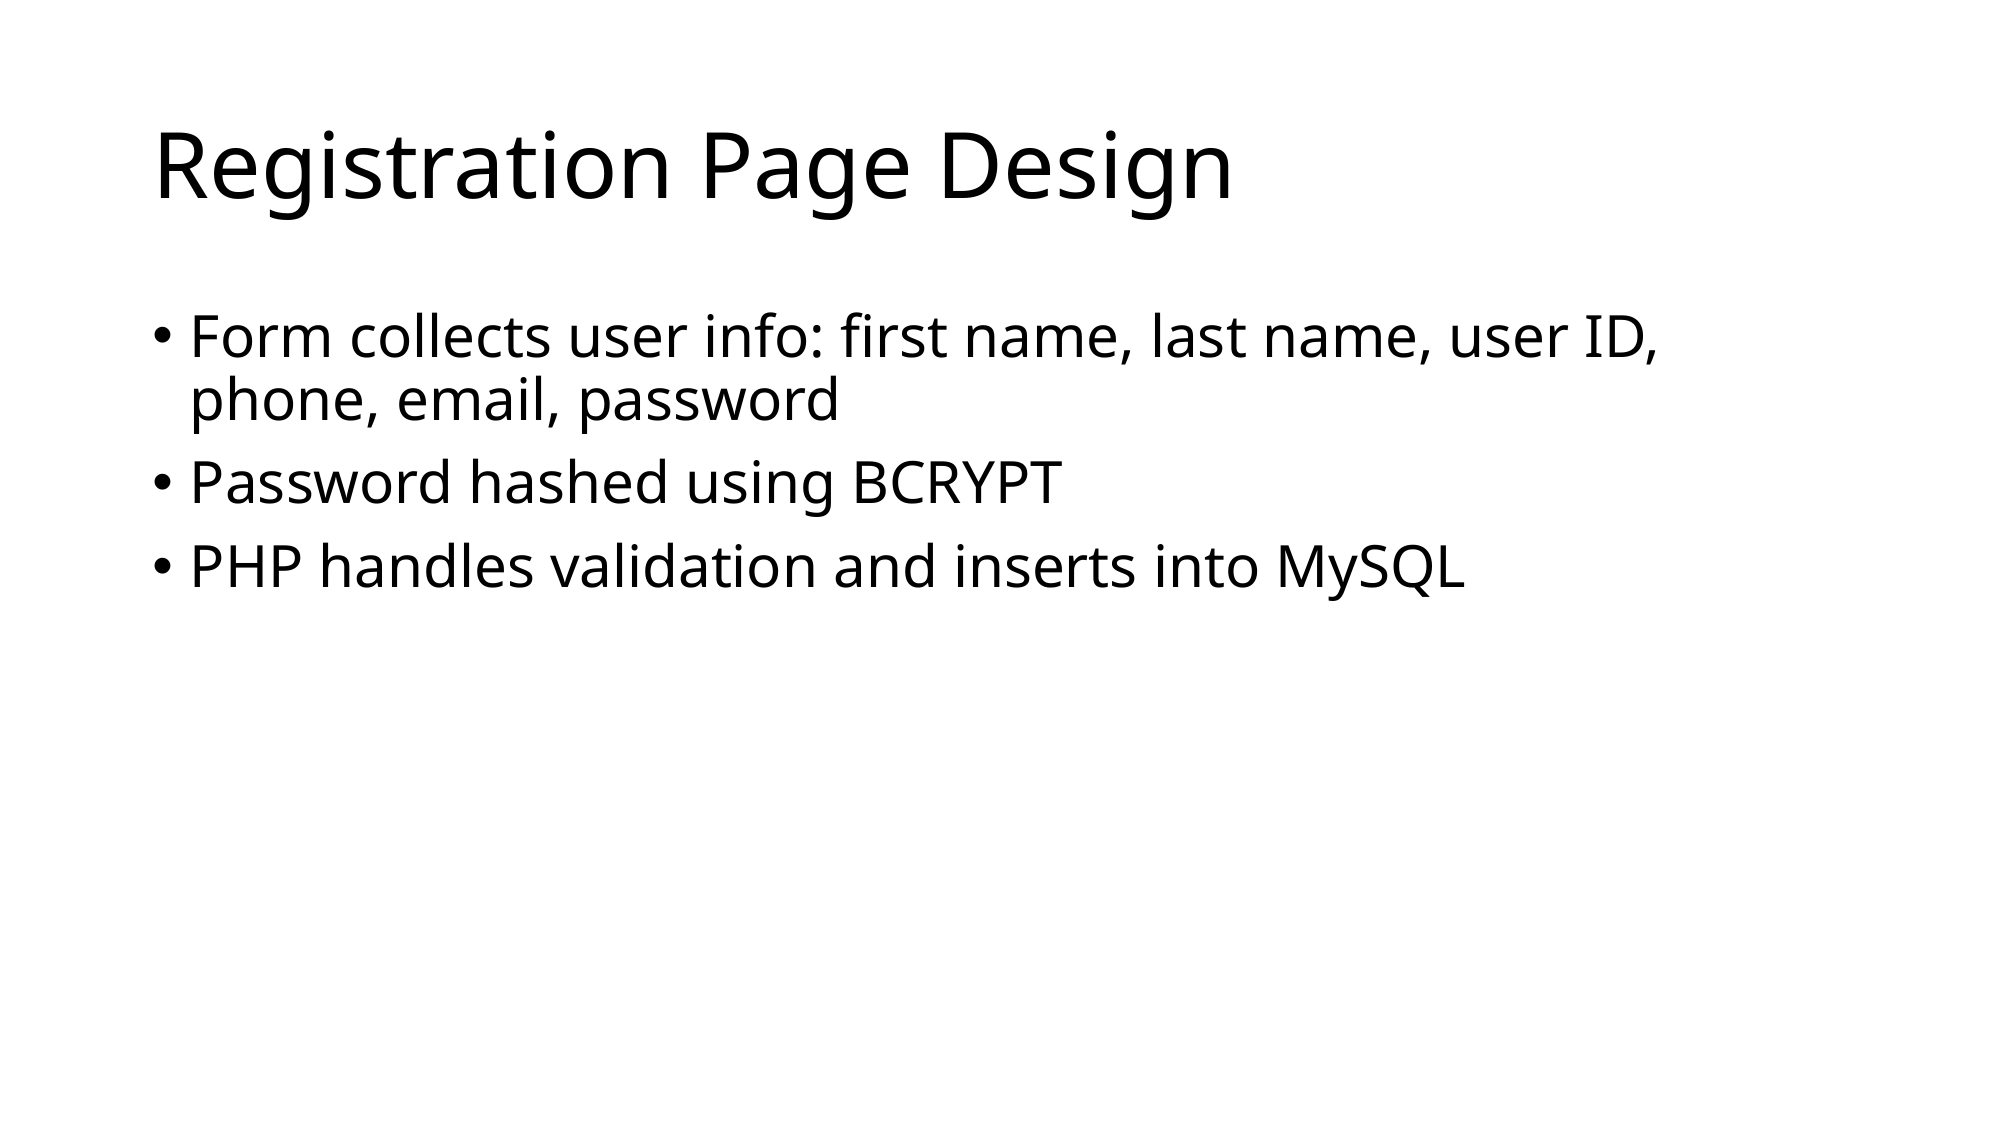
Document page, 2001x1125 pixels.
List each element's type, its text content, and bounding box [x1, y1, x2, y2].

list Form collects user info: first name, last name, user ID, phone, email, password Password hashed using BCRYPT PHP handles validation and inserts into MySQL [137, 299, 1863, 1014]
title Registration Page Design [137, 59, 1863, 278]
